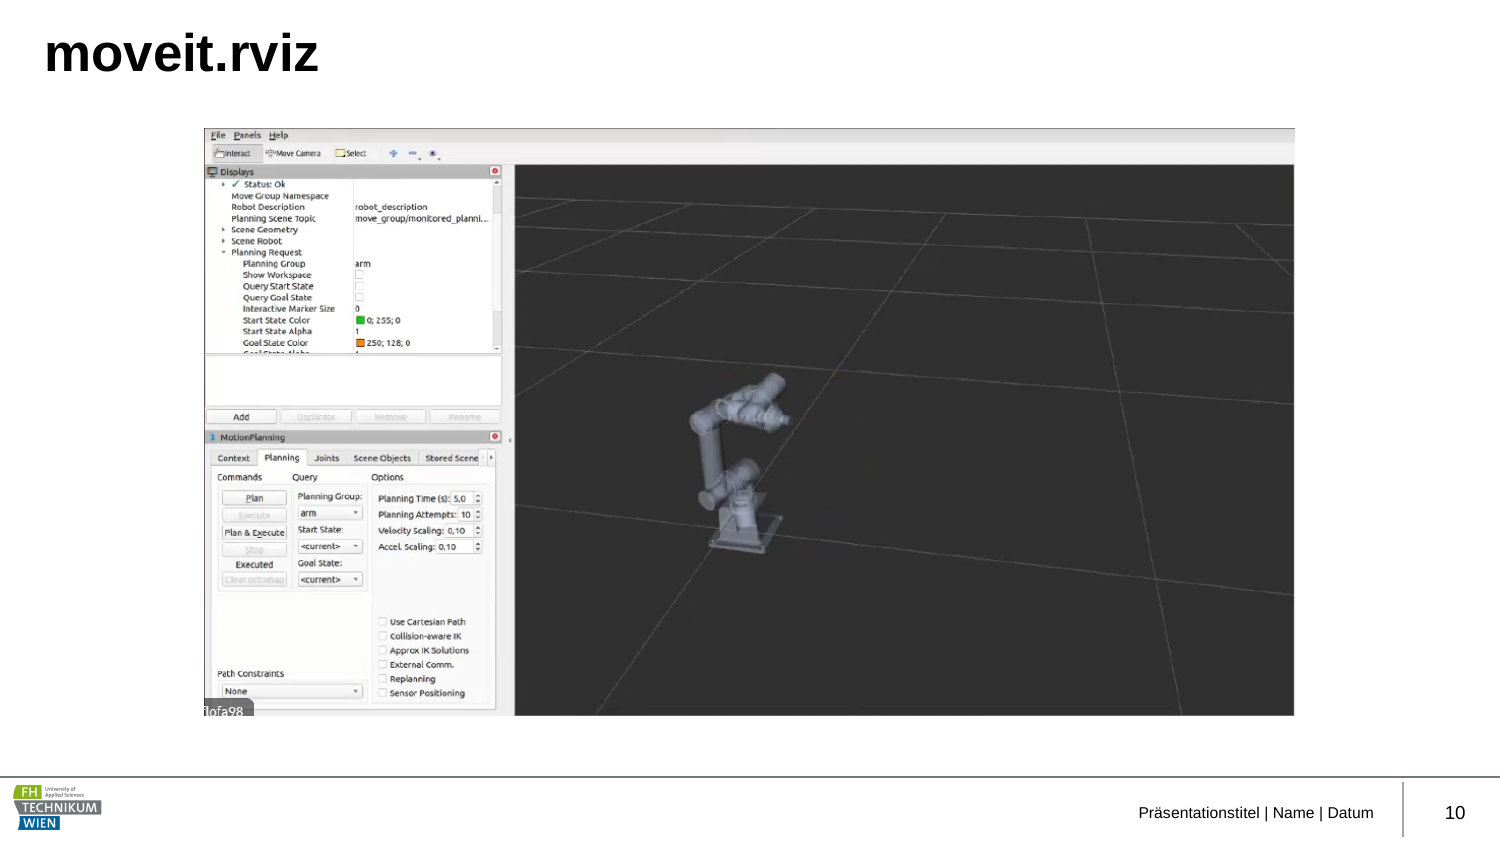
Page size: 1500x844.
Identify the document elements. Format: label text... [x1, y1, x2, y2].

title moveit.rviz [29, 18, 1469, 91]
picture [204, 128, 1295, 716]
footer Präsentationstitel | Name | Datum [458, 789, 1389, 835]
picture [0, 771, 115, 844]
slide_number 10 [1401, 789, 1481, 835]
